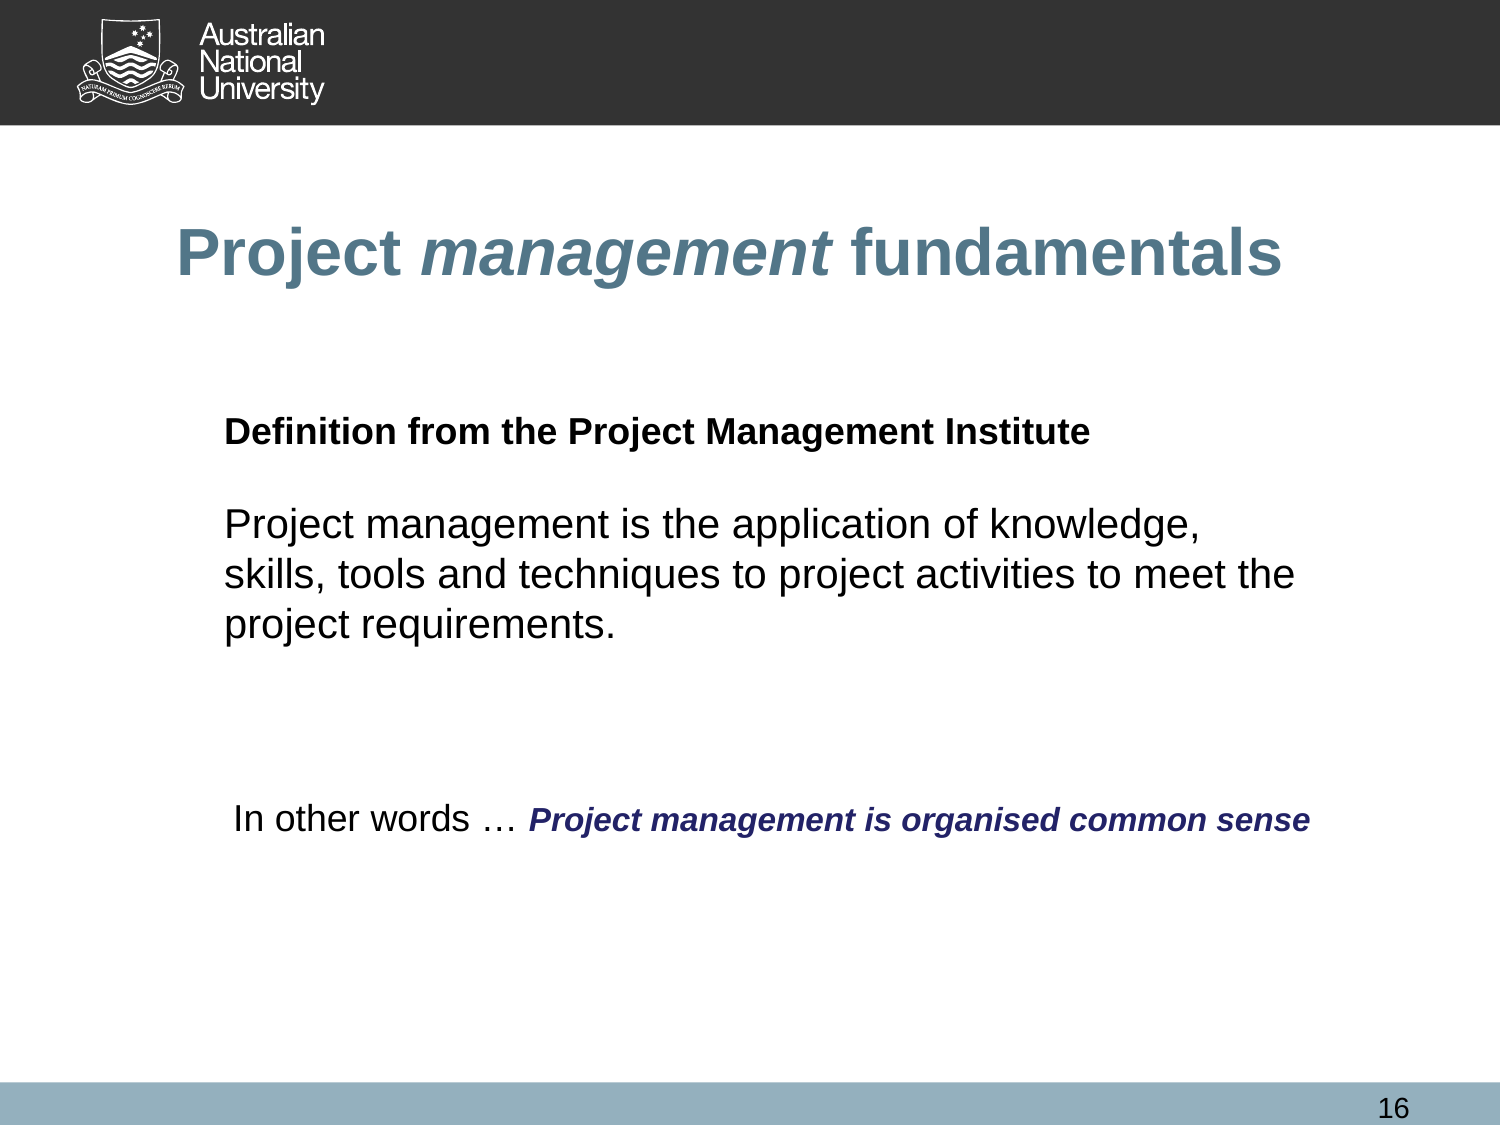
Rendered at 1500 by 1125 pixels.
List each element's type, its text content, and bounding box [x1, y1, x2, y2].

text_box In other words … Project management is organised common sense [218, 786, 1343, 847]
text_box Definition from the Project Management Institute Project management is the application of knowledge, skills, tools and techniques to project activities to meet the project requirements. [209, 399, 1315, 755]
text_box [25, 0, 215, 100]
title Project management fundamentals [161, 172, 1429, 326]
slide_number 16 [1328, 1082, 1425, 1118]
text_box [25, 0, 229, 106]
